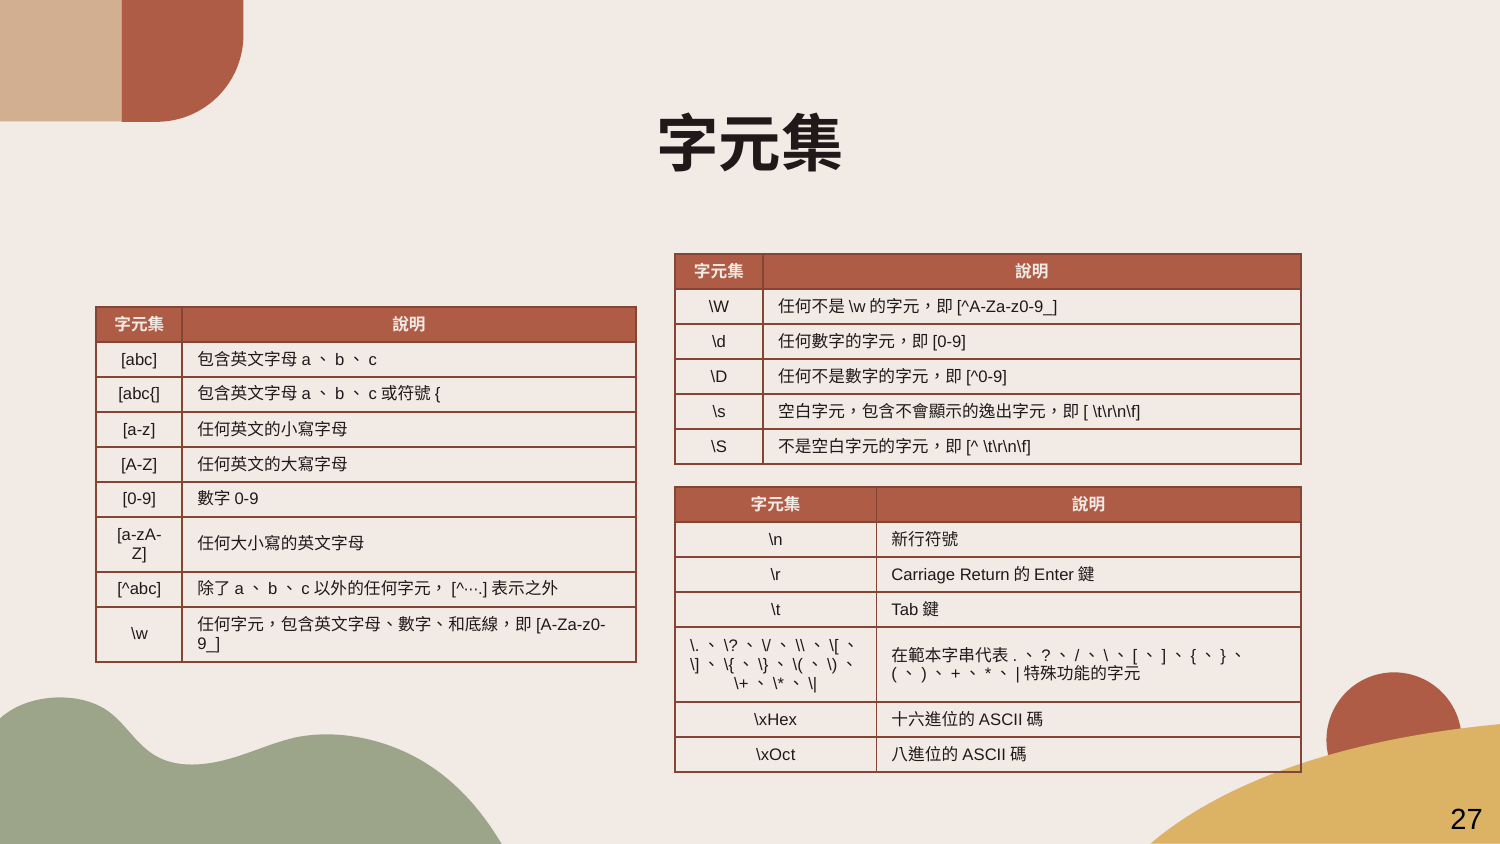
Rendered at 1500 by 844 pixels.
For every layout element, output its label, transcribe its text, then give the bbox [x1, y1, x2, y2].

table_cell 新行符號 [877, 523, 1300, 556]
table_cell 包含英文字母a、b、c或符號{ [183, 378, 635, 411]
table_cell \s [676, 395, 762, 428]
table_header 字元集 [97, 308, 181, 341]
table_cell 除了a、b、c以外的任何字元，[^∙∙∙.]表示之外 [183, 573, 635, 606]
table_cell 任何數字的字元，即[0-9] [764, 325, 1300, 358]
table_cell [A-Z] [97, 448, 181, 481]
table_cell 數字0-9 [183, 483, 635, 516]
table_cell 任何字元，包含英文字母、數字、和底線，即[A-Za-z0-9_] [183, 608, 635, 661]
table_header 說明 [183, 308, 635, 341]
table_cell [0-9] [97, 483, 181, 516]
table_cell \D [676, 360, 762, 393]
table_header 字元集 [676, 488, 876, 521]
table_cell \w [97, 608, 181, 661]
title 字元集 [118, 88, 1382, 167]
table_cell 空白字元，包含不會顯示的逸出字元，即[ \t\r\n\f] [764, 395, 1300, 428]
table_cell [abc{] [97, 378, 181, 411]
table_cell 任何英文的大寫字母 [183, 448, 635, 481]
table_cell \r [676, 558, 876, 591]
table_cell 包含英文字母a、b、c [183, 343, 635, 376]
table_cell \xHex [676, 703, 876, 736]
table_header 說明 [877, 488, 1300, 521]
table_cell [a-zA-Z] [97, 518, 181, 571]
table_cell \S [676, 430, 762, 463]
table_cell [a-z] [97, 413, 181, 446]
table_cell \.、\?、\/、\\、\[、\]、\{、\}、\(、\)、\+、\*、\| [676, 628, 876, 701]
table_cell \d [676, 325, 762, 358]
table_cell 任何英文的小寫字母 [183, 413, 635, 446]
table_cell 在範本字串代表.、?、/、\、[、]、{、}、(、)、+、*、|特殊功能的字元 [877, 628, 1300, 701]
table_cell \n [676, 523, 876, 556]
table_header 字元集 [676, 255, 762, 288]
table_cell Tab鍵 [877, 593, 1300, 626]
table_cell 任何不是\w的字元，即[^A-Za-z0-9_] [764, 290, 1300, 323]
table_cell 任何不是數字的字元，即[^0-9] [764, 360, 1300, 393]
table_cell 八進位的ASCII碼 [877, 738, 1300, 771]
table_cell [abc] [97, 343, 181, 376]
table_cell \xOct [676, 738, 876, 771]
table_cell 不是空白字元的字元，即[^ \t\r\n\f] [764, 430, 1300, 463]
text_box 27 [1435, 793, 1500, 843]
table_cell \t [676, 593, 876, 626]
table_cell Carriage Return的Enter鍵 [877, 558, 1300, 591]
table_cell [^abc] [97, 573, 181, 606]
table_cell \W [676, 290, 762, 323]
table_cell 十六進位的ASCII碼 [877, 703, 1300, 736]
table_cell 任何大小寫的英文字母 [183, 518, 635, 571]
table_header 說明 [764, 255, 1300, 288]
